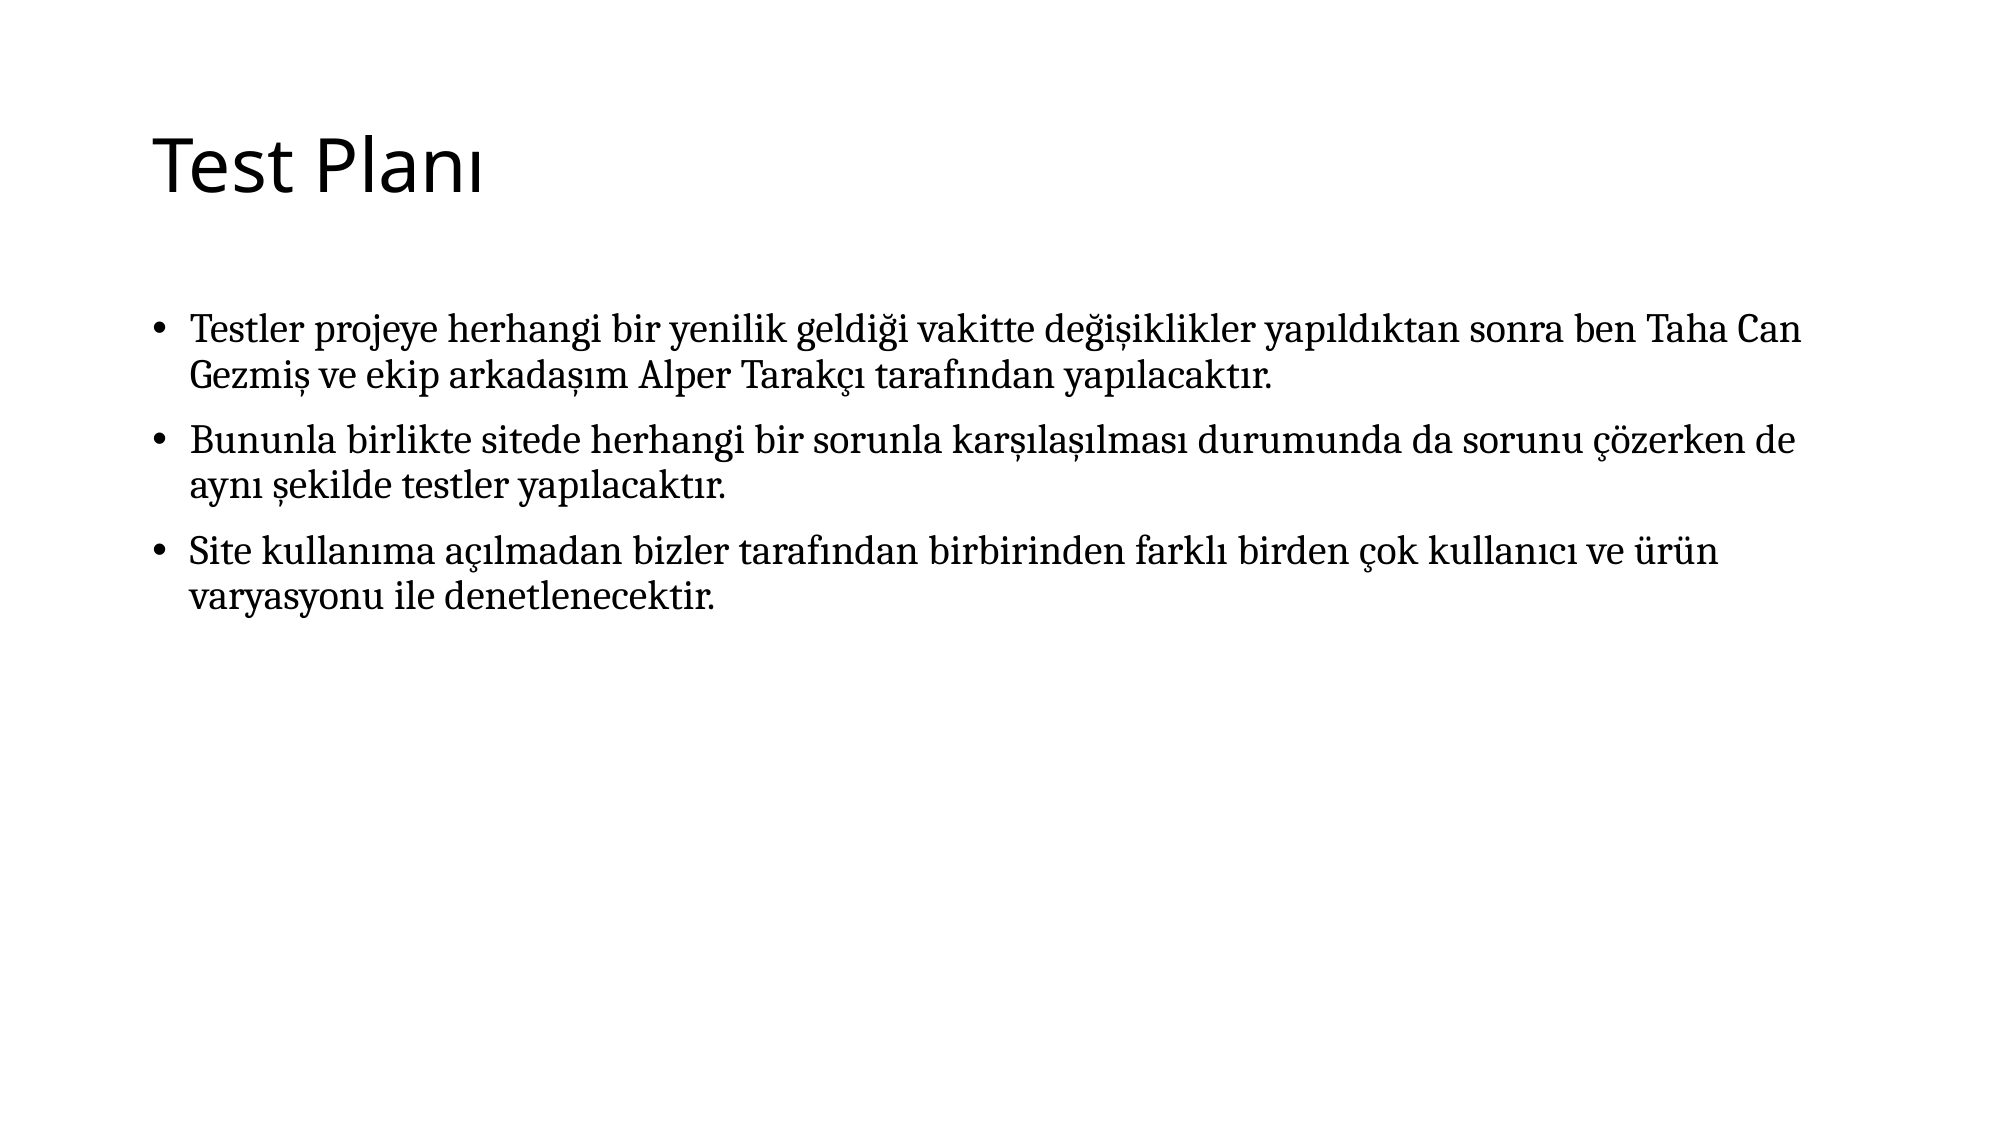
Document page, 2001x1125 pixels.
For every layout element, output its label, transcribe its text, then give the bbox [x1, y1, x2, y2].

title Test Planı [137, 59, 1863, 278]
list Testler projeye herhangi bir yenilik geldiği vakitte değişiklikler yapıldıktan sonra ben Taha Can Gezmiş ve ekip arkadaşım Alper Tarakçı tarafından yapılacaktır. Bununla birlikte sitede herhangi bir sorunla karşılaşılması durumunda da sorunu çözerken de aynı şekilde testler yapılacaktır. Site kullanıma açılmadan bizler tarafından birbirinden farklı birden çok kullanıcı ve ürün varyasyonu ile denetlenecektir. [137, 299, 1863, 1014]
